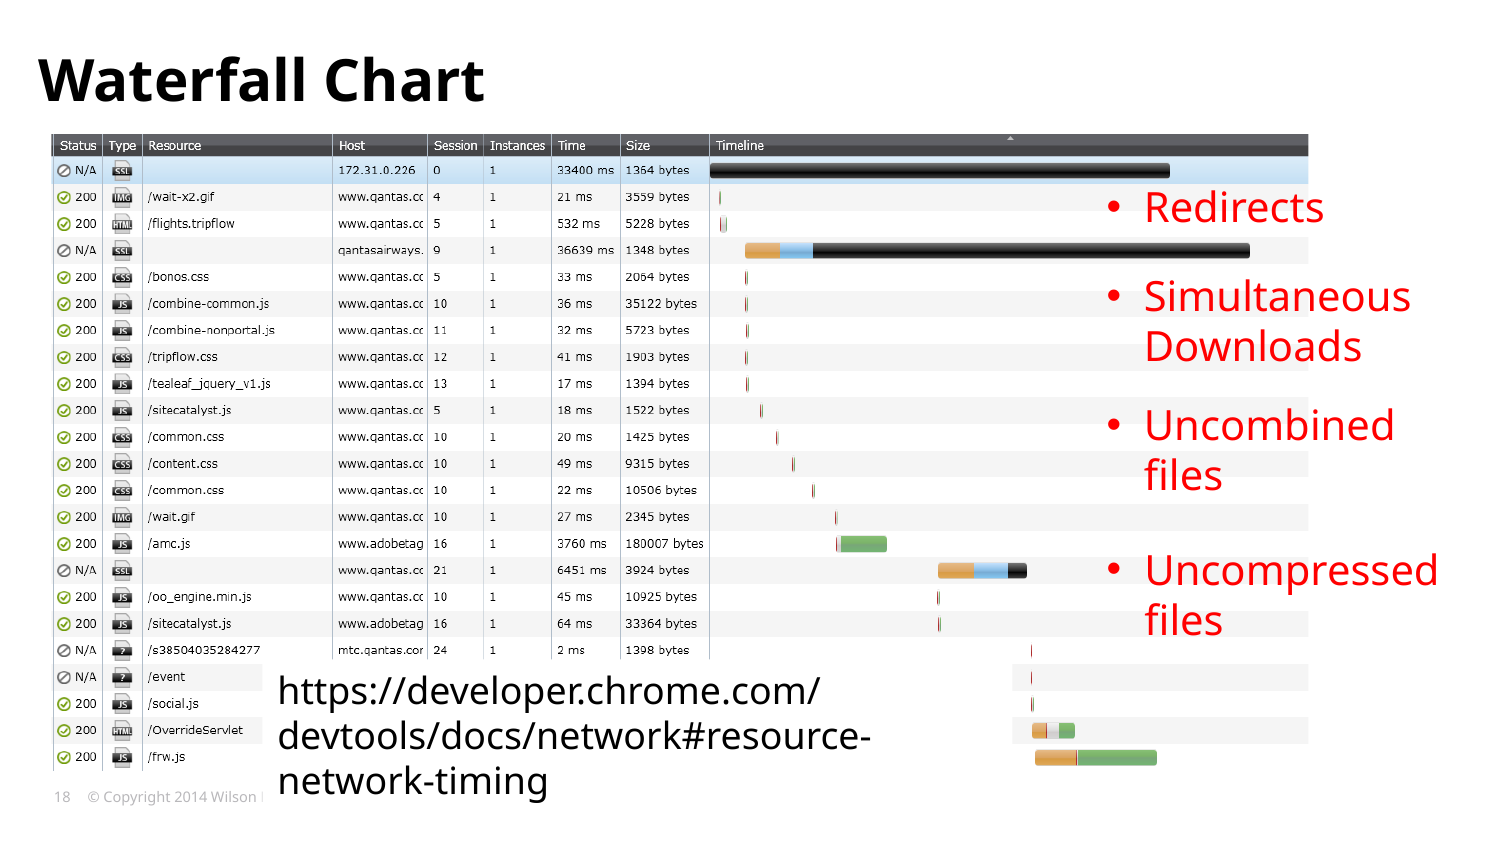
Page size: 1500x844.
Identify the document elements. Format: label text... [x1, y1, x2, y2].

text_box Redirects [1313, 173, 1318, 244]
text_box Simultaneous Downloads [1313, 262, 1318, 389]
title Waterfall Chart [38, 48, 1413, 131]
text_box https://developer.chrome.com/devtools/docs/network#resource-network-timing [262, 780, 1013, 809]
picture [51, 133, 1309, 771]
text_box Uncompressed files [1313, 535, 1318, 662]
text_box Uncombined files [1313, 391, 1318, 518]
